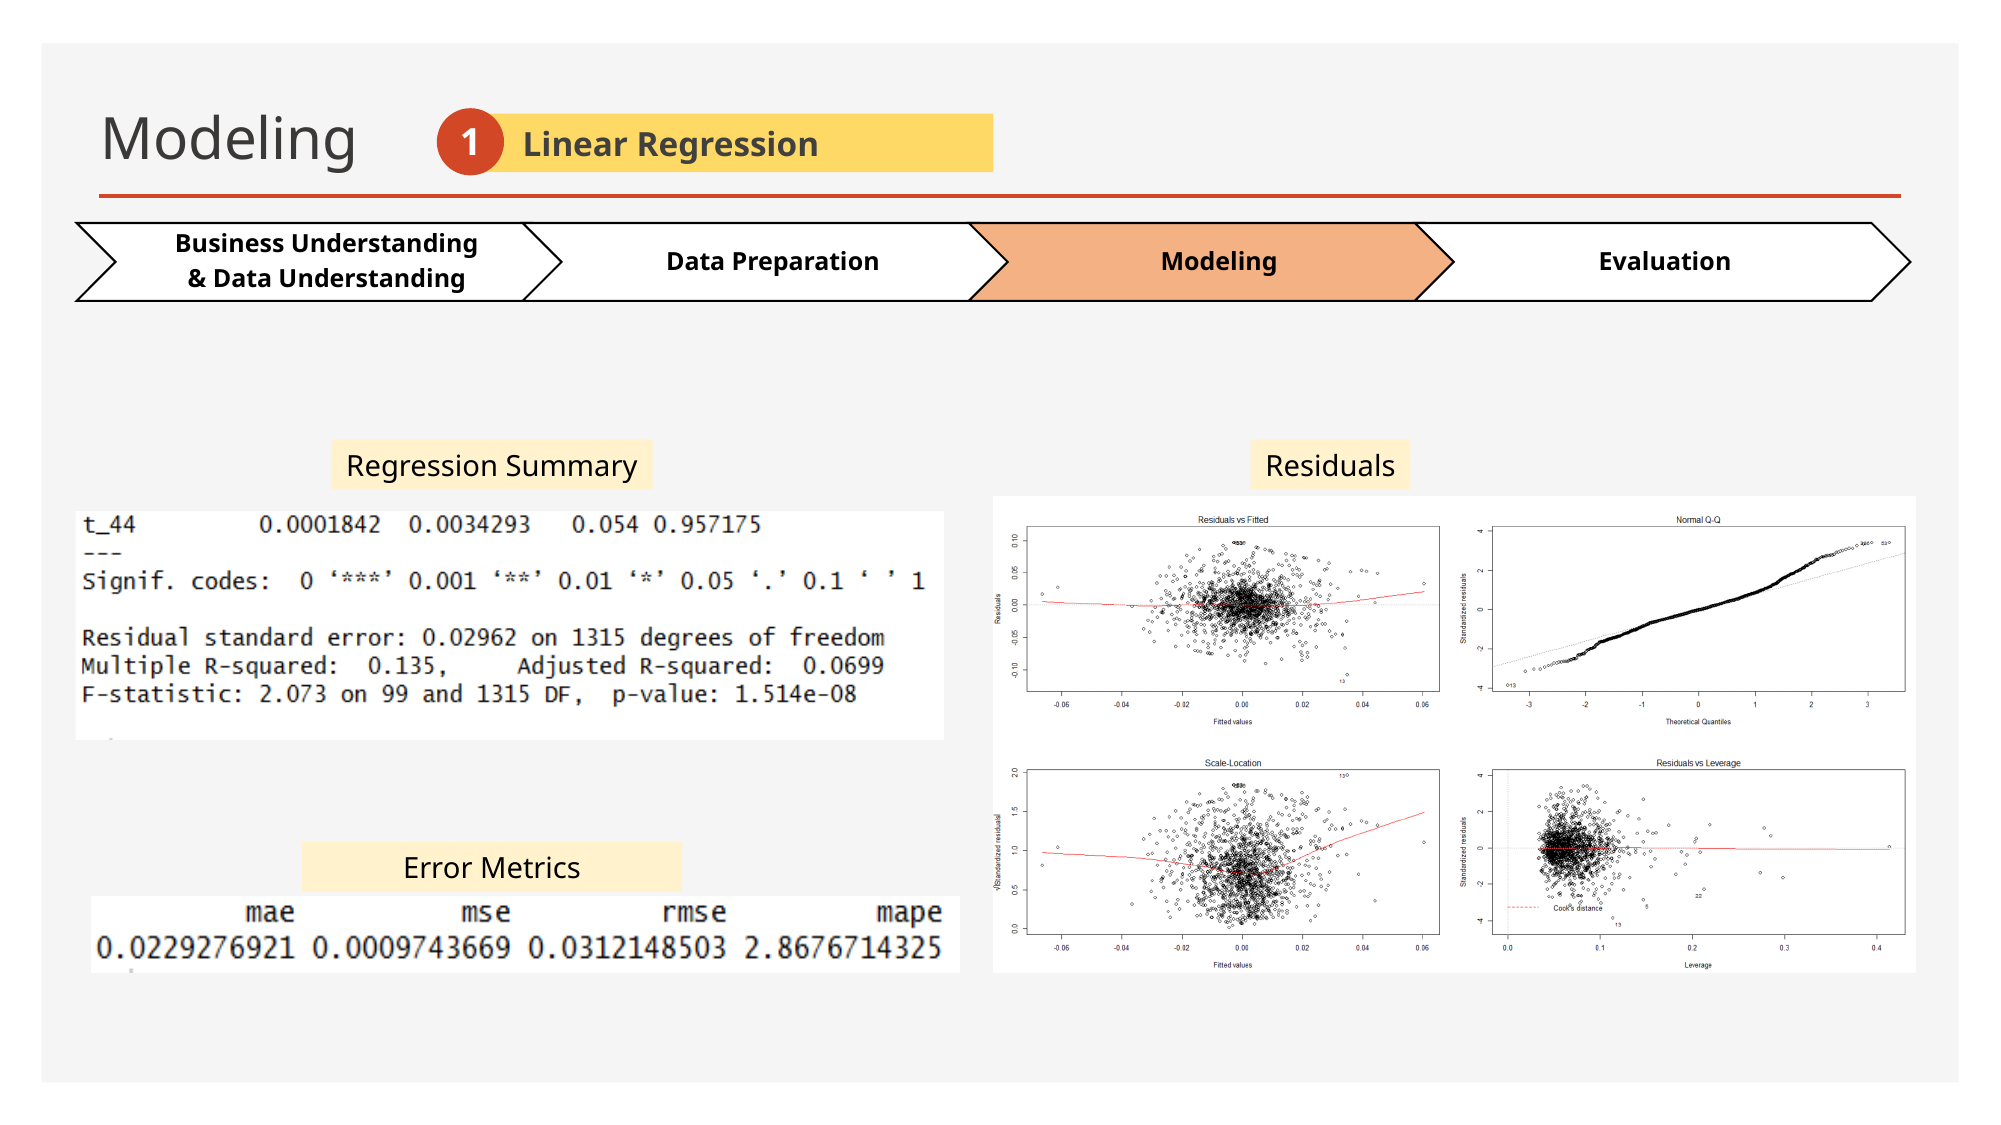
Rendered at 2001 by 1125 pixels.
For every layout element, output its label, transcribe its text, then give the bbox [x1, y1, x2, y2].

picture [91, 896, 960, 973]
text_box Error Metrics [302, 842, 683, 892]
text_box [75, 222, 1912, 301]
picture [75, 511, 944, 740]
text_box Residuals [1250, 439, 1411, 490]
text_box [425, 108, 517, 176]
picture [993, 496, 1916, 973]
title Modeling [85, 73, 1214, 179]
text_box Linear Regression [517, 113, 994, 173]
text_box Regression Summary [331, 439, 653, 490]
